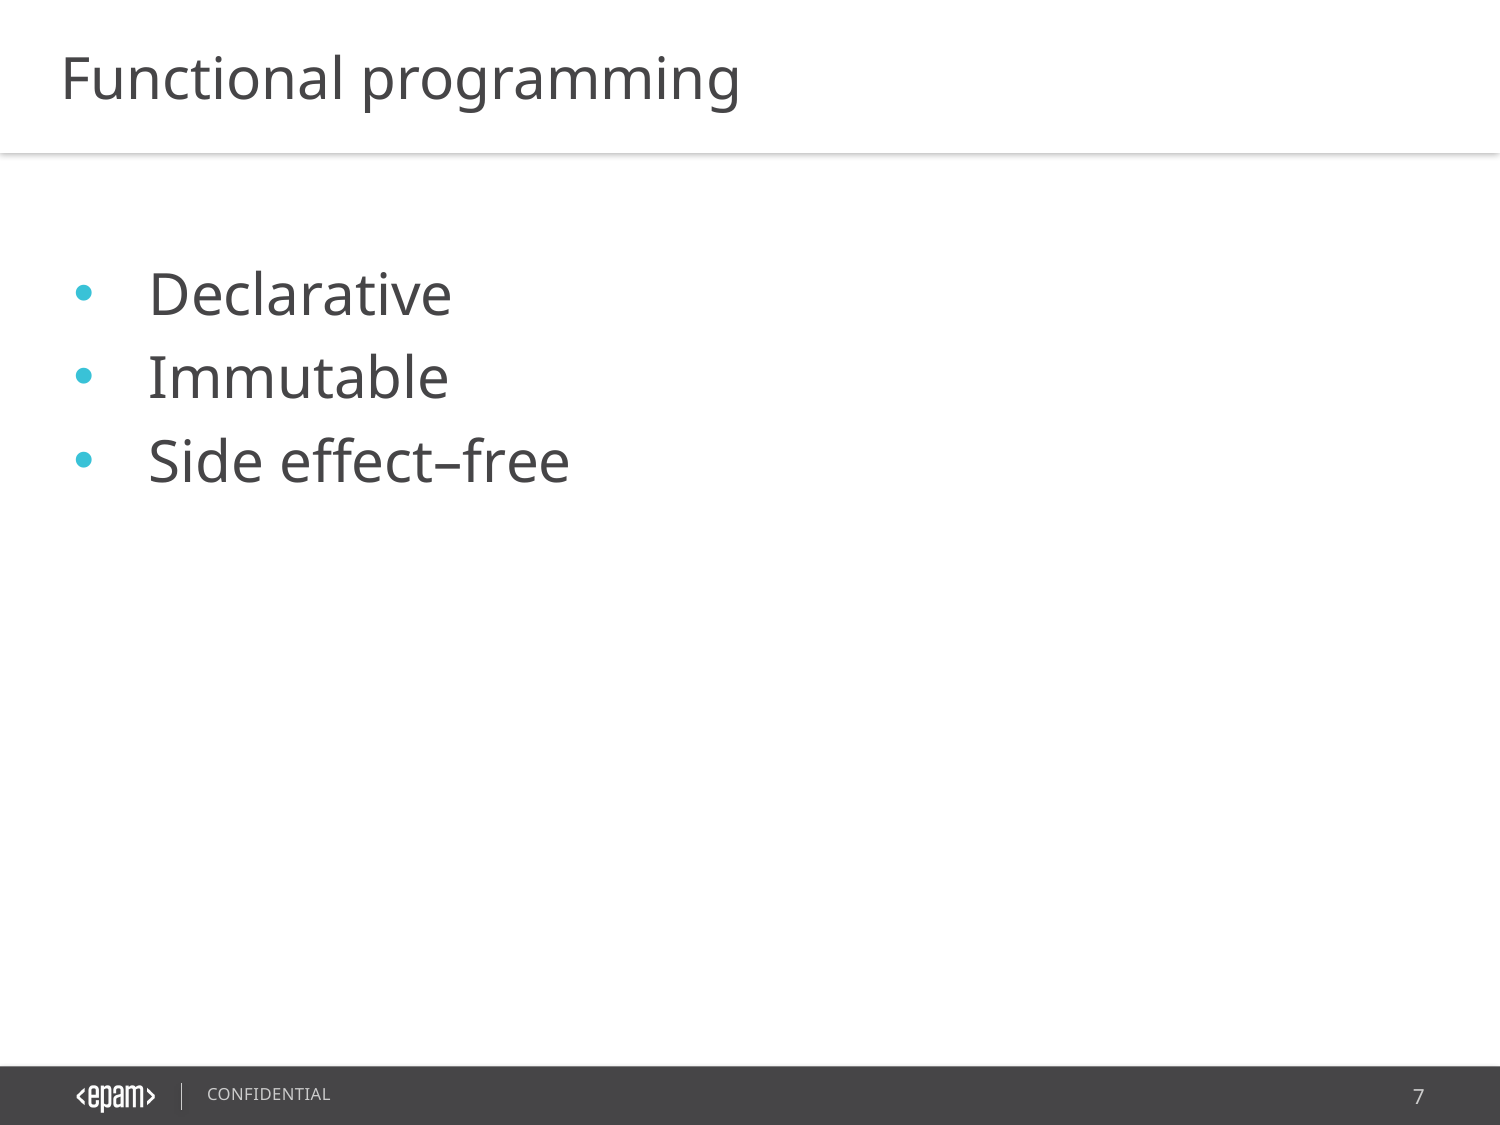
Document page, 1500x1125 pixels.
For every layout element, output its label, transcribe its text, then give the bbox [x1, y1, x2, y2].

picture [76, 1085, 155, 1113]
list Declarative Immutable Side effect–free [58, 235, 1442, 986]
list Functional programming [0, 0, 1500, 153]
